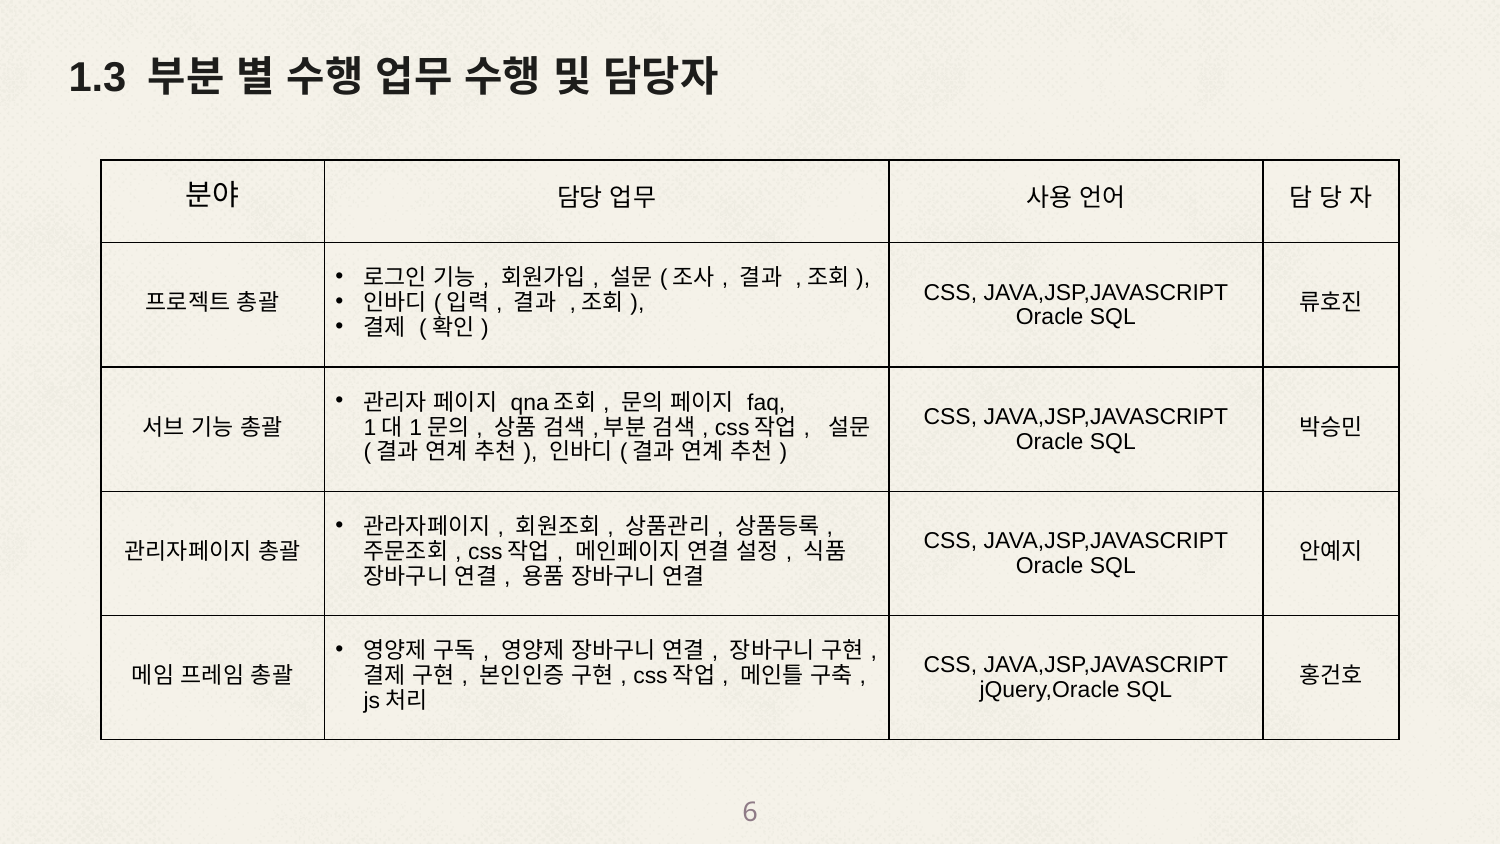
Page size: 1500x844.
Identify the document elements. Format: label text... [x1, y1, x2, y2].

table_cell 서브 기능 총괄 [102, 368, 324, 491]
table_cell 관라자페이지, 회원조회, 상품관리, 상품등록, 주문조회, css작업, 메인페이지 연결 설정, 식품 장바구니 연결, 용품 장바구니 연결 [325, 492, 888, 615]
table_cell 메임 프레임 총괄 [102, 616, 324, 739]
table_cell 안예지 [1264, 492, 1398, 615]
text_box 1.3 부분 별 수행 업무 수행 및 담당자 [53, 29, 809, 121]
table_header 담 당 자 [1264, 161, 1398, 242]
table_cell CSS, JAVA,JSP,JAVASCRIPT jQuery,Oracle SQL [890, 616, 1262, 739]
table_cell CSS, JAVA,JSP,JAVASCRIPT Oracle SQL [890, 492, 1262, 615]
table_cell 박승민 [1264, 368, 1398, 491]
table_cell 류호진 [1264, 243, 1398, 366]
table_header 사용 언어 [890, 161, 1262, 242]
table_cell 영양제 구독, 영양제 장바구니 연결, 장바구니 구현, 결제 구현, 본인인증 구현, css작업, 메인틀 구축, js처리 [325, 616, 888, 739]
table_cell 관리자 페이지 qna조회, 문의 페이지 faq, 1대1문의, 상품 검색,부분 검색, css작업, 설문(결과 연계 추천), 인바디(결과 연계 추천) [325, 368, 888, 491]
slide_number 6 [705, 779, 795, 844]
table_cell 홍건호 [1264, 616, 1398, 739]
picture [0, 0, 1500, 844]
table_header 분야 [102, 161, 324, 242]
table_header 담당 업무 [325, 161, 888, 242]
table_cell 로그인 기능, 회원가입, 설문(조사, 결과 ,조회), 인바디(입력, 결과 ,조회), 결제 (확인) [325, 243, 888, 366]
table_cell 프로젝트 총괄 [102, 243, 324, 366]
table_cell CSS, JAVA,JSP,JAVASCRIPT Oracle SQL [890, 368, 1262, 491]
table_cell 관리자페이지 총괄 [102, 492, 324, 615]
table_cell CSS, JAVA,JSP,JAVASCRIPT Oracle SQL [890, 243, 1262, 366]
